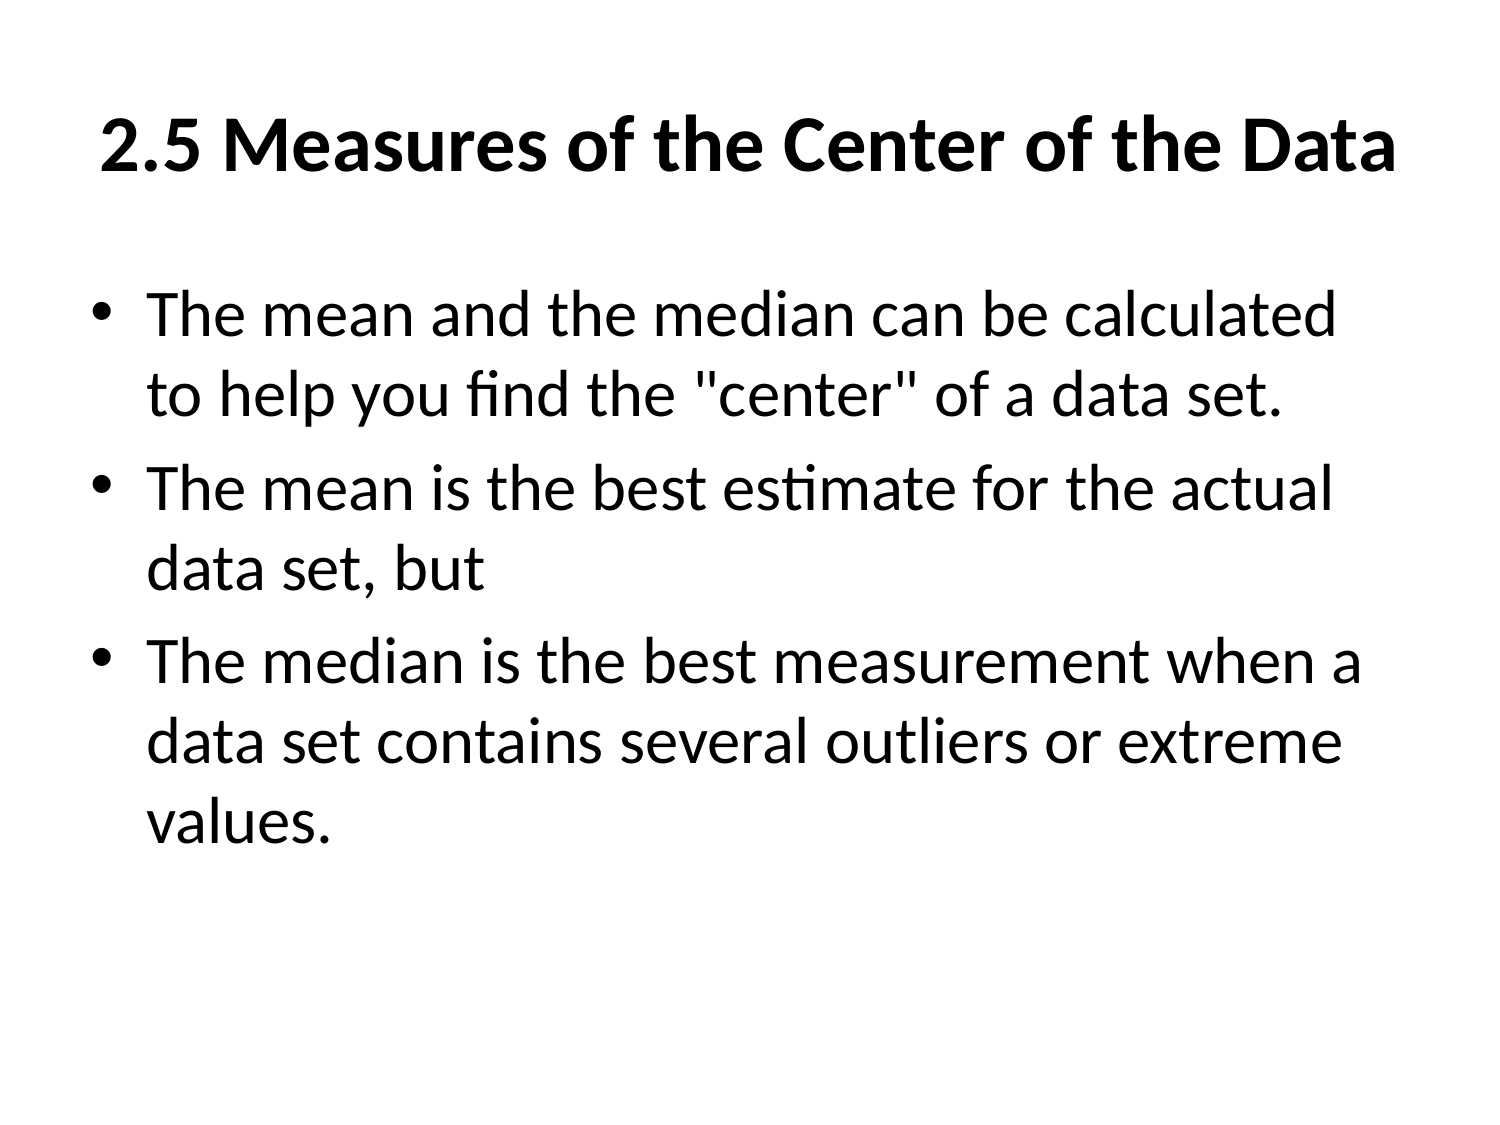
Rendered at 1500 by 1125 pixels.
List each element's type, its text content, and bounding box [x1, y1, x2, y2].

list The mean and the median can be calculated to help you find the "center" of a data set. The mean is the best estimate for the actual data set, but The median is the best measurement when a data set contains several outliers or extreme values. [75, 262, 1425, 1005]
title 2.5 Measures of the Center of the Data [75, 45, 1425, 233]
